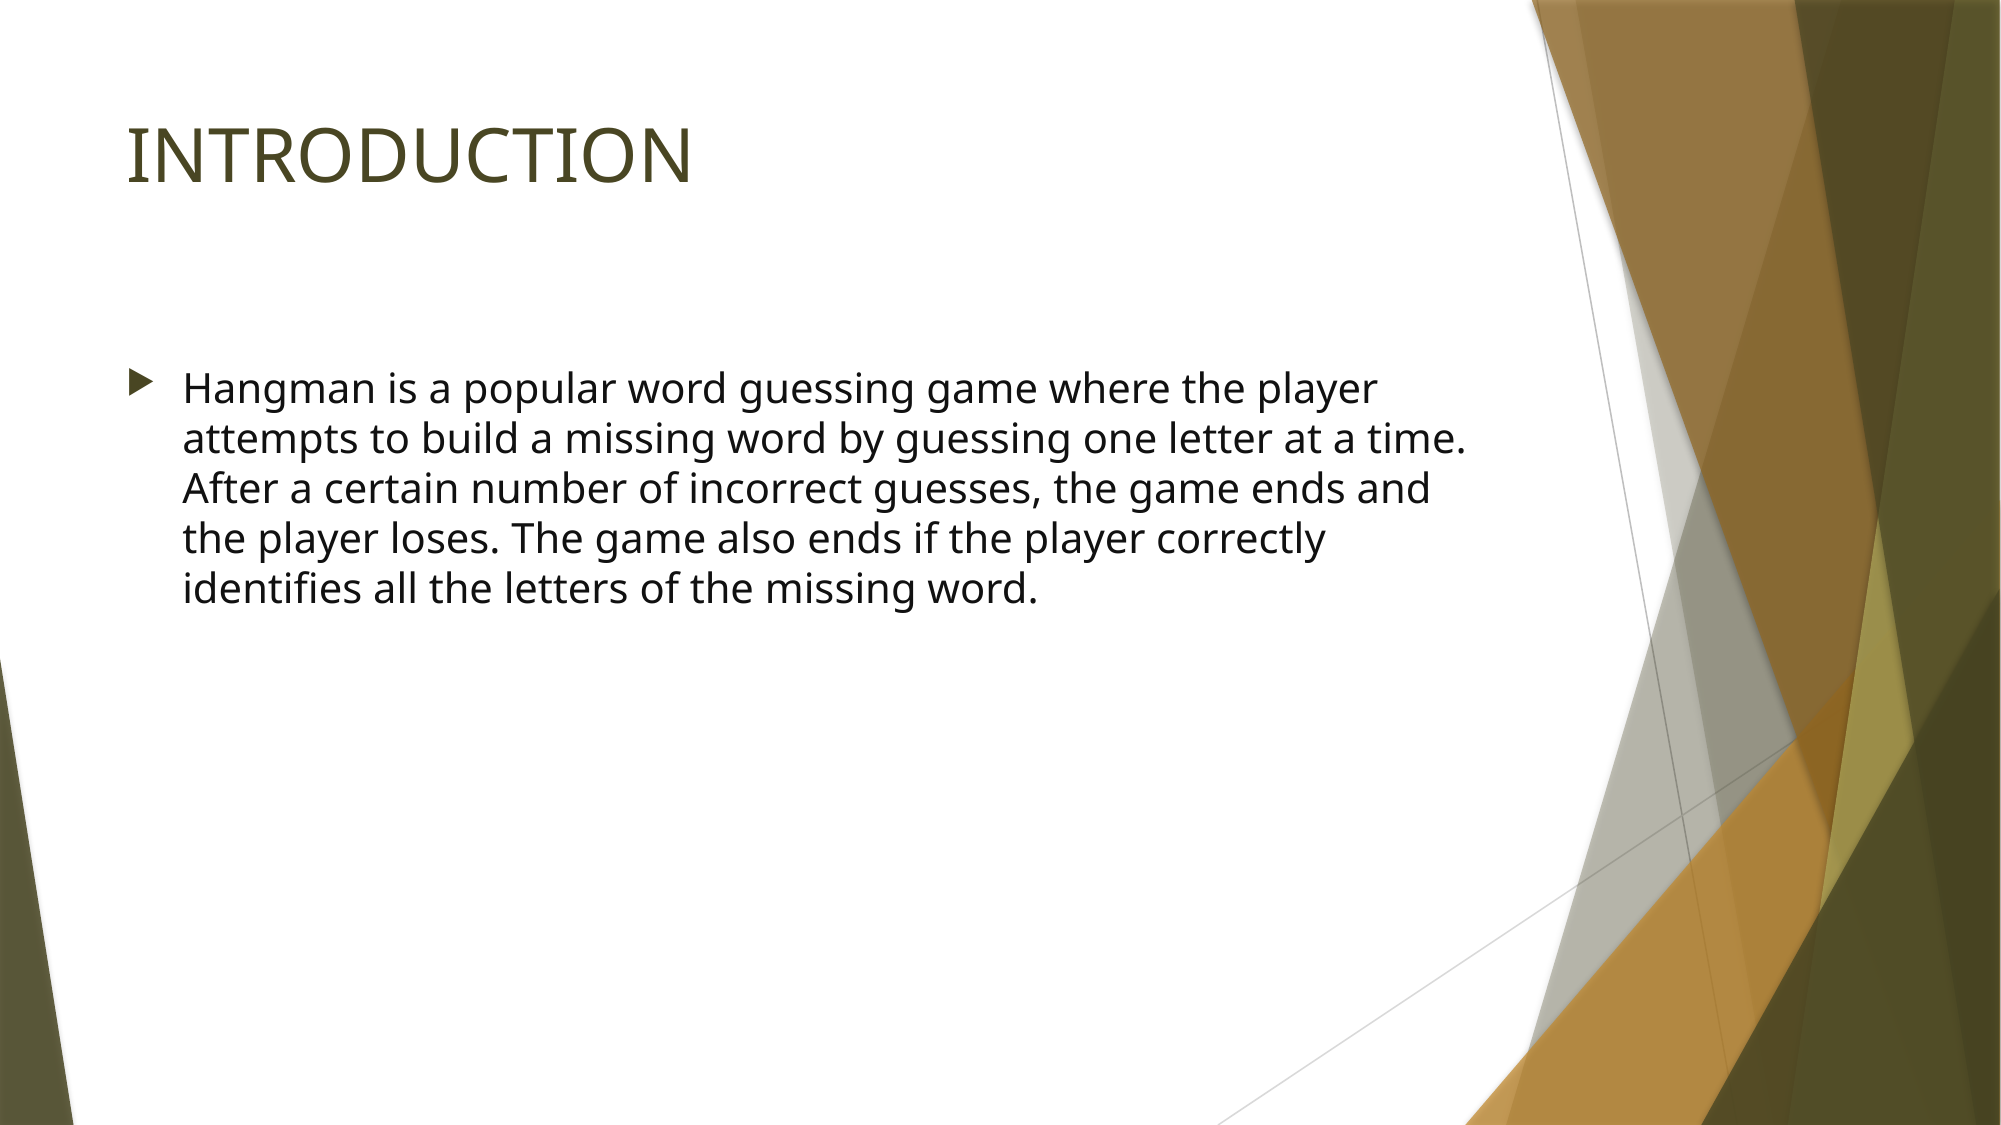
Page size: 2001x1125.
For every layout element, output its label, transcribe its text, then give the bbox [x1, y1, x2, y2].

title INTRODUCTION [111, 99, 1522, 317]
list Hangman is a popular word guessing game where the player attempts to build a missing word by guessing one letter at a time. After a certain number of incorrect guesses, the game ends and the player loses. The game also ends if the player correctly identifies all the letters of the missing word. [111, 354, 1522, 992]
